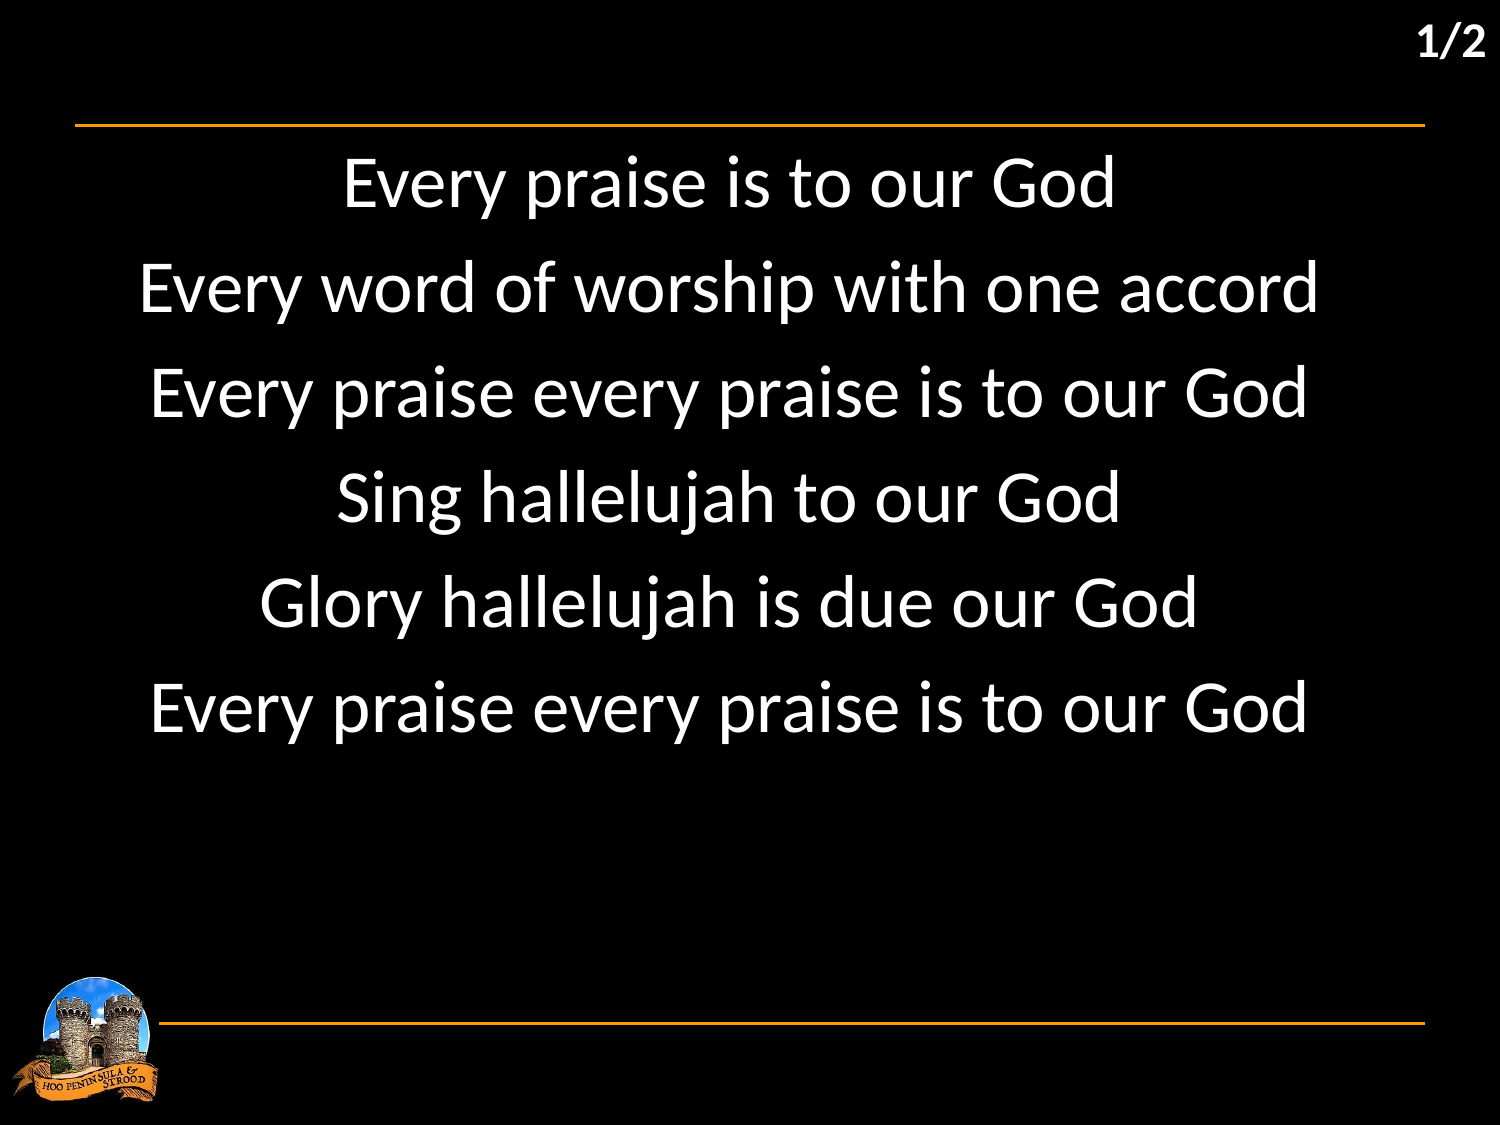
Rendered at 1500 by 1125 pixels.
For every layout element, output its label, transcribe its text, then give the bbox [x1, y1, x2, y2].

subtitle Every praise is to our God Every word of worship with one accord Every praise every praise is to our God Sing hallelujah to our God Glory hallelujah is due our God Every praise every praise is to our God [9, 125, 1451, 1125]
text_box 1/2 [1399, 0, 1500, 75]
